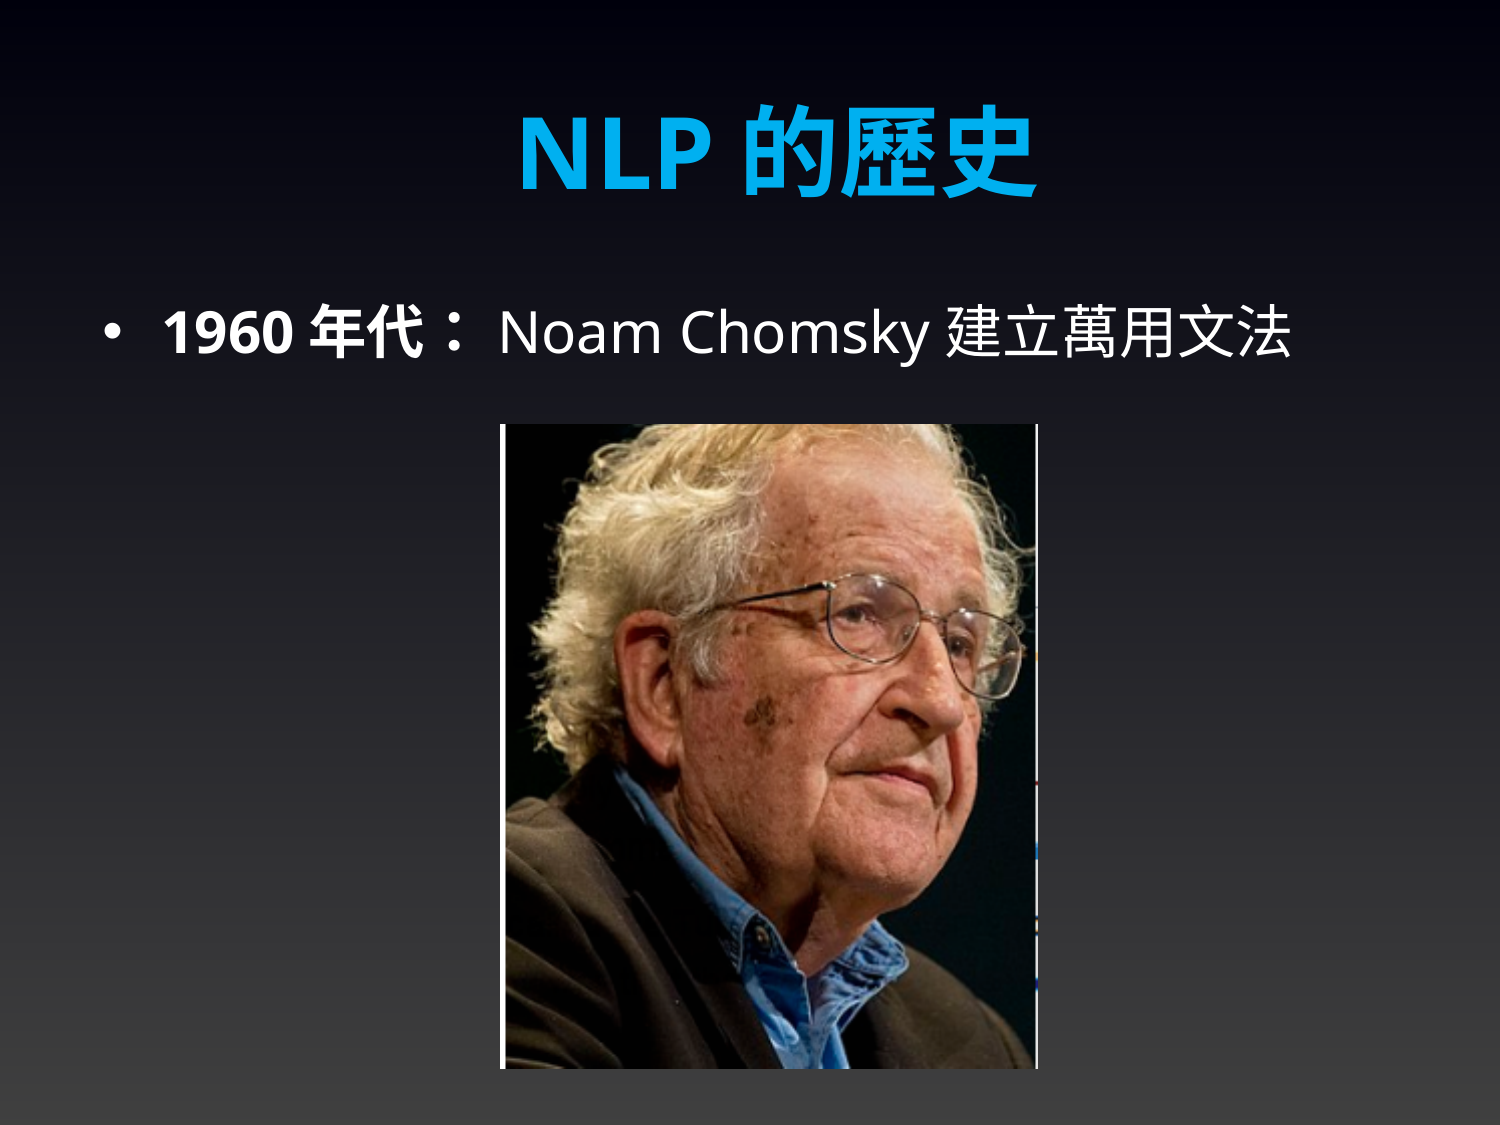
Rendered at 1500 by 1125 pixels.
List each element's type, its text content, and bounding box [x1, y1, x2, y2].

text_box NLP的歷史 [499, 62, 1388, 225]
text_box 1960年代：Noam Chomsky建立萬用文法 [87, 287, 1463, 543]
picture [499, 424, 1038, 1069]
